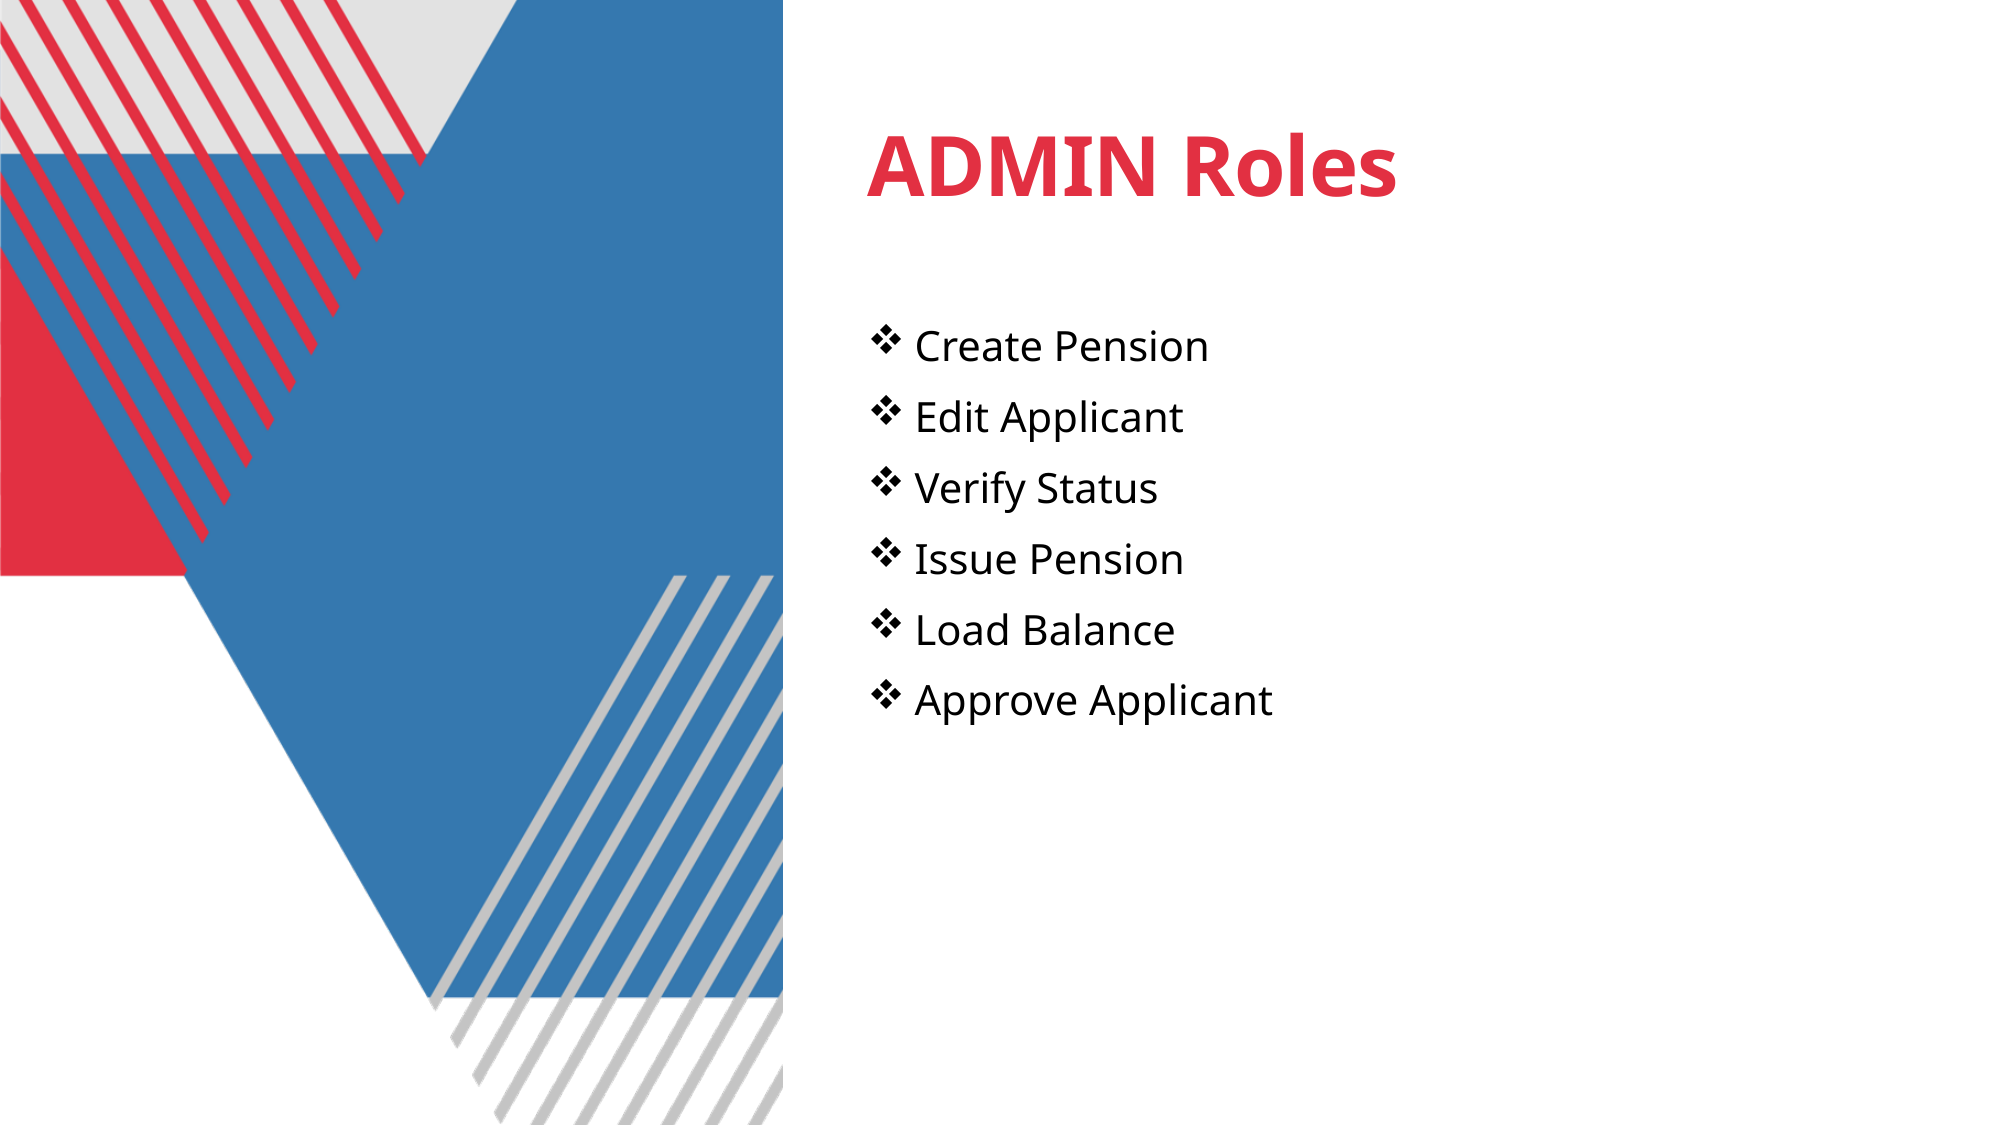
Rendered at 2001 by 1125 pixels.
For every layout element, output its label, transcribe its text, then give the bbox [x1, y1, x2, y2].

title ADMIN Roles [852, 117, 1916, 312]
picture [0, 0, 783, 1125]
list Create Pension Edit Applicant Verify Status Issue Pension Load Balance Approve Applicant [852, 312, 1916, 850]
